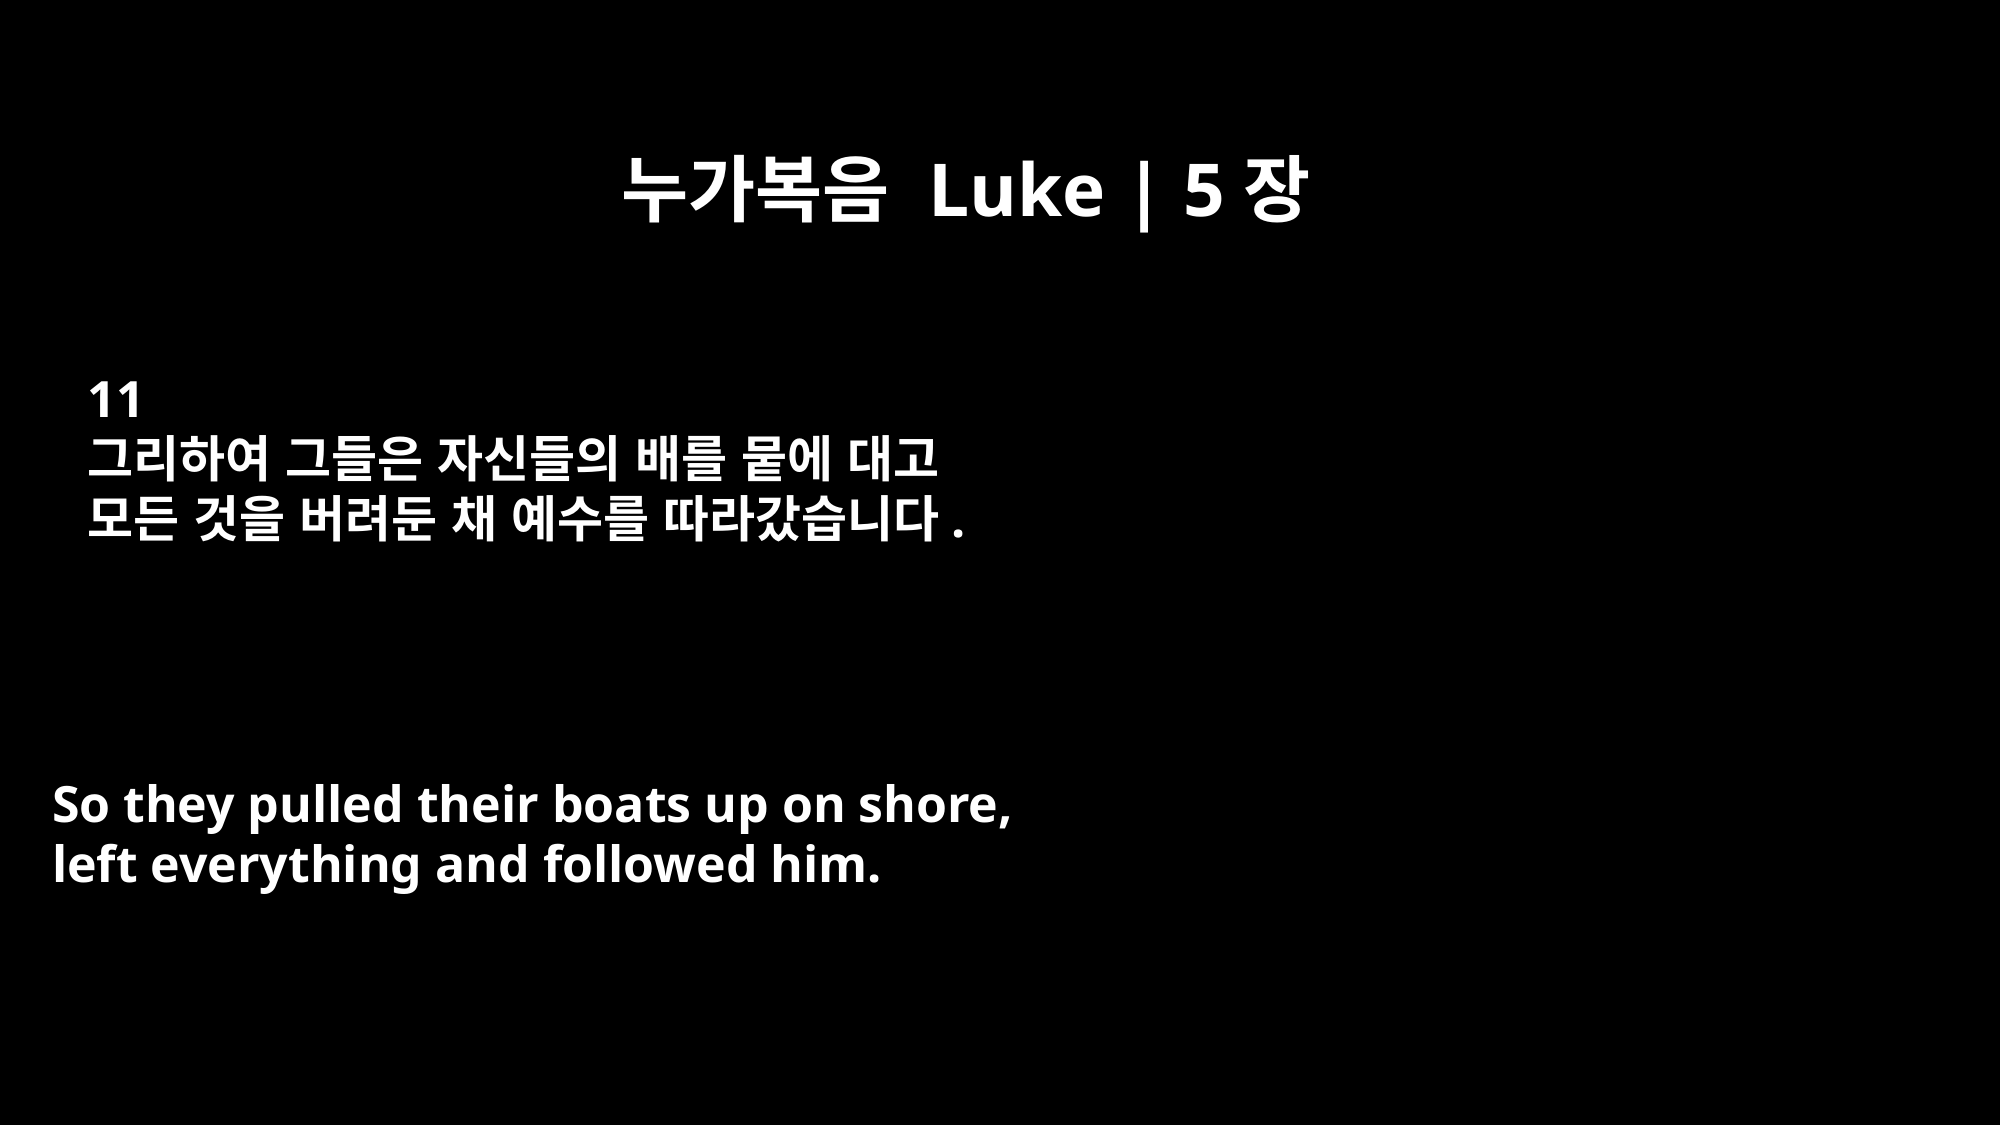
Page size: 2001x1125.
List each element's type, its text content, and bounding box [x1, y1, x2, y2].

text_box 누가복음 Luke | 5장 [606, 136, 1326, 239]
text_box 11 그리하여 그들은 자신들의 배를 뭍에 대고 모든 것을 버려둔 채 예수를 따라갔습니다. [72, 359, 981, 555]
text_box So they pulled their boats up on shore, left everything and followed him. [37, 764, 1041, 900]
